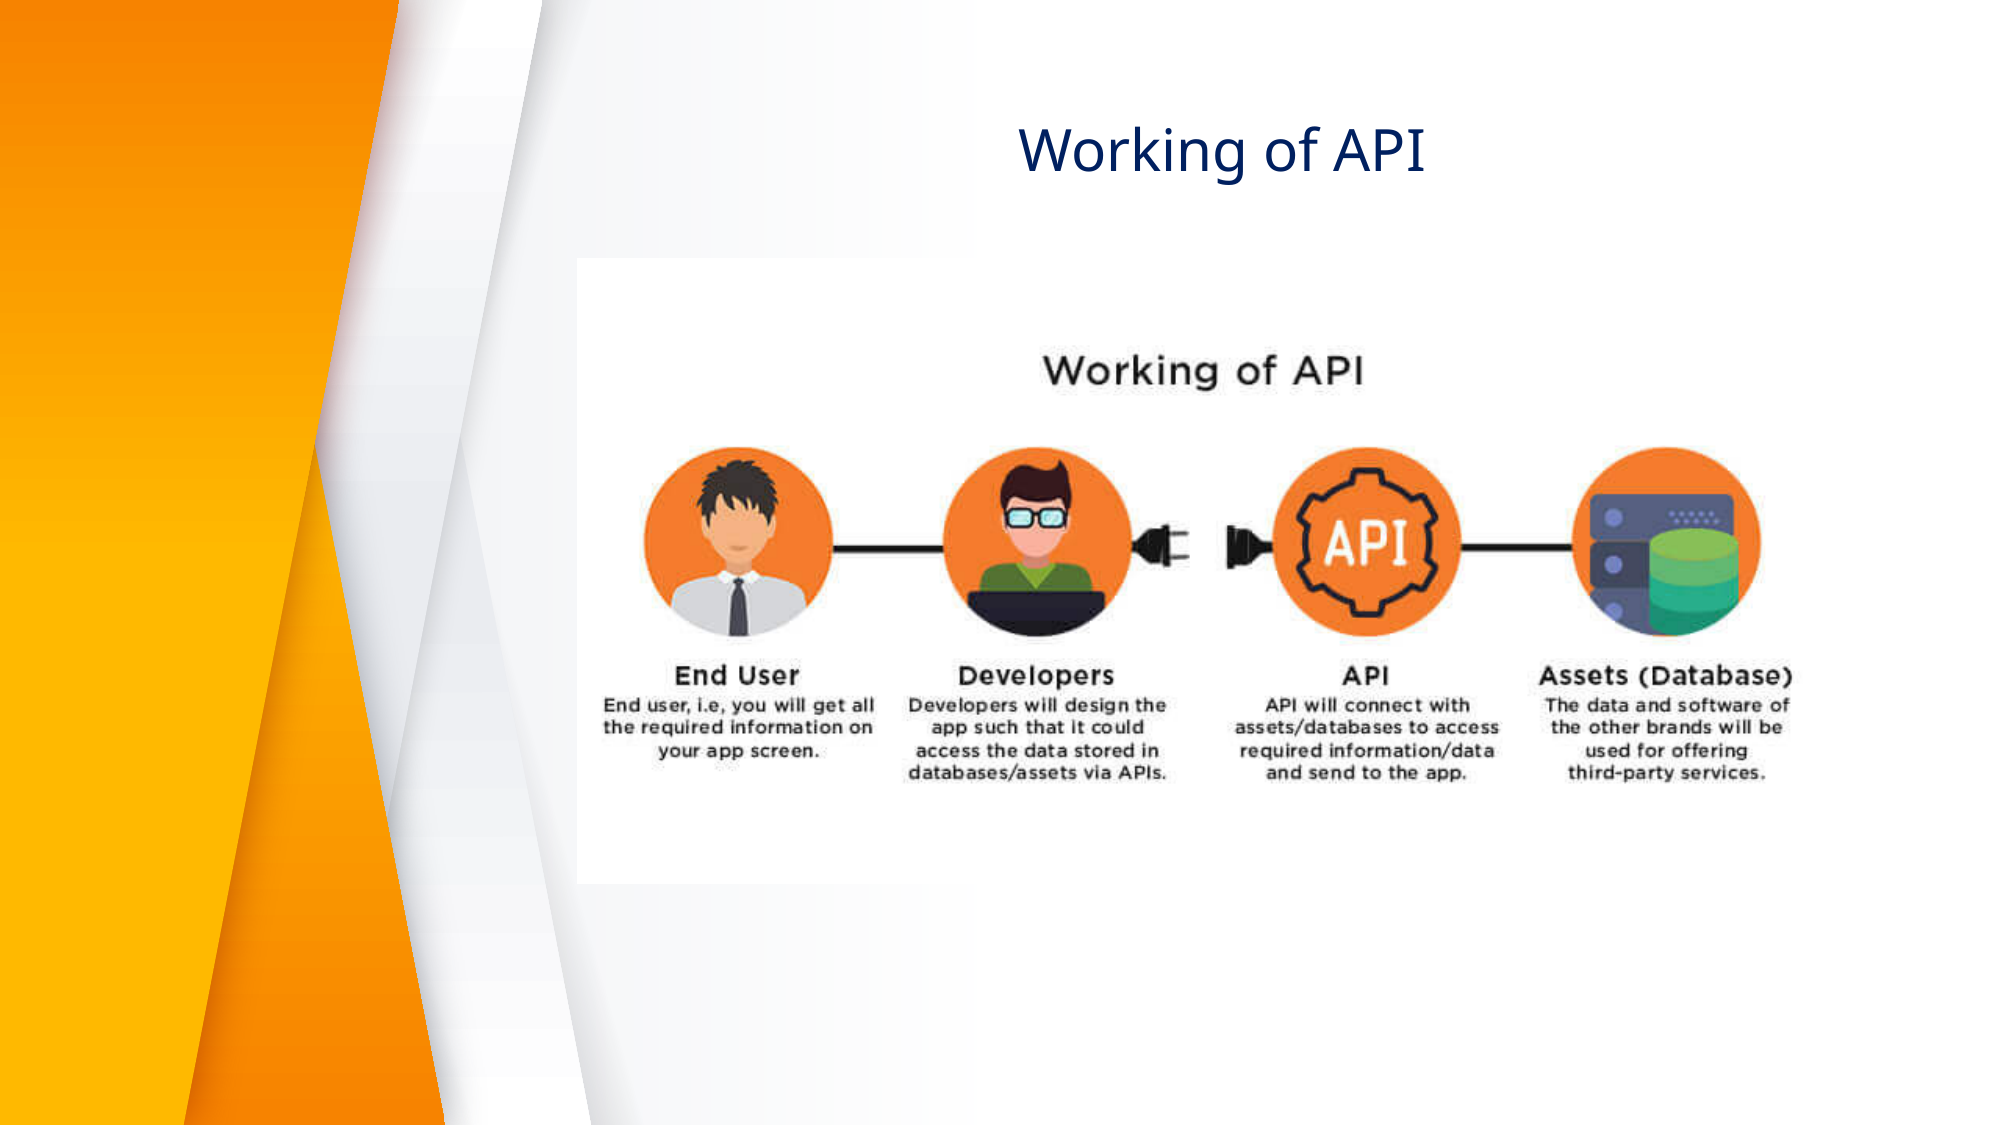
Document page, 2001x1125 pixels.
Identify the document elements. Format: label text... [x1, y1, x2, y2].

text_box Working of API [781, 105, 1663, 191]
picture [577, 258, 1829, 884]
